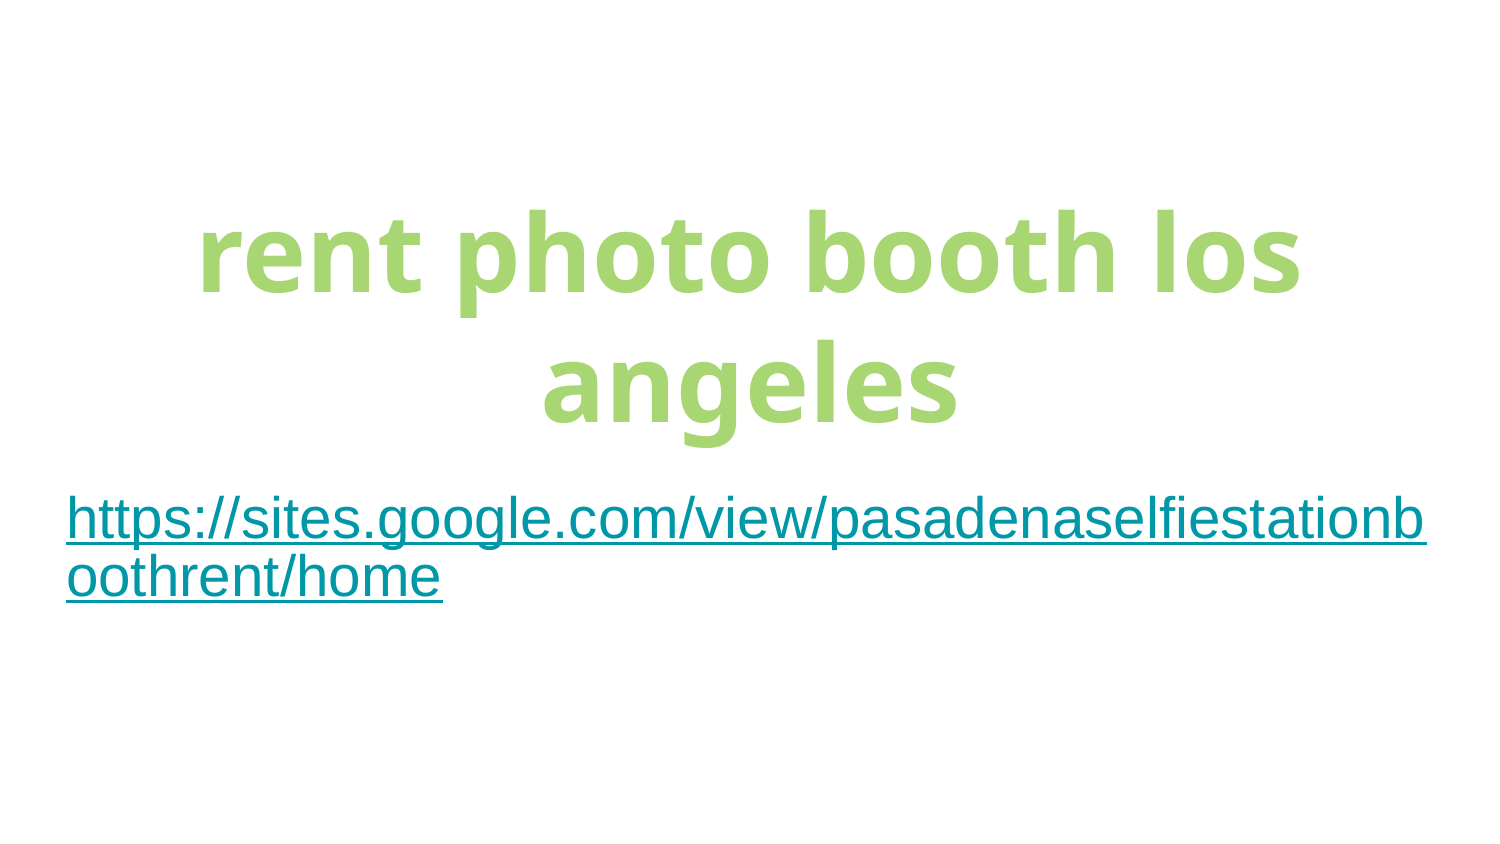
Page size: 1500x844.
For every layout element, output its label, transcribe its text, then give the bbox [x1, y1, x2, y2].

subtitle https://sites.google.com/view/pasadenaselfiestationboothrent/home [51, 464, 1449, 595]
title rent photo booth los angeles [51, 122, 1449, 459]
